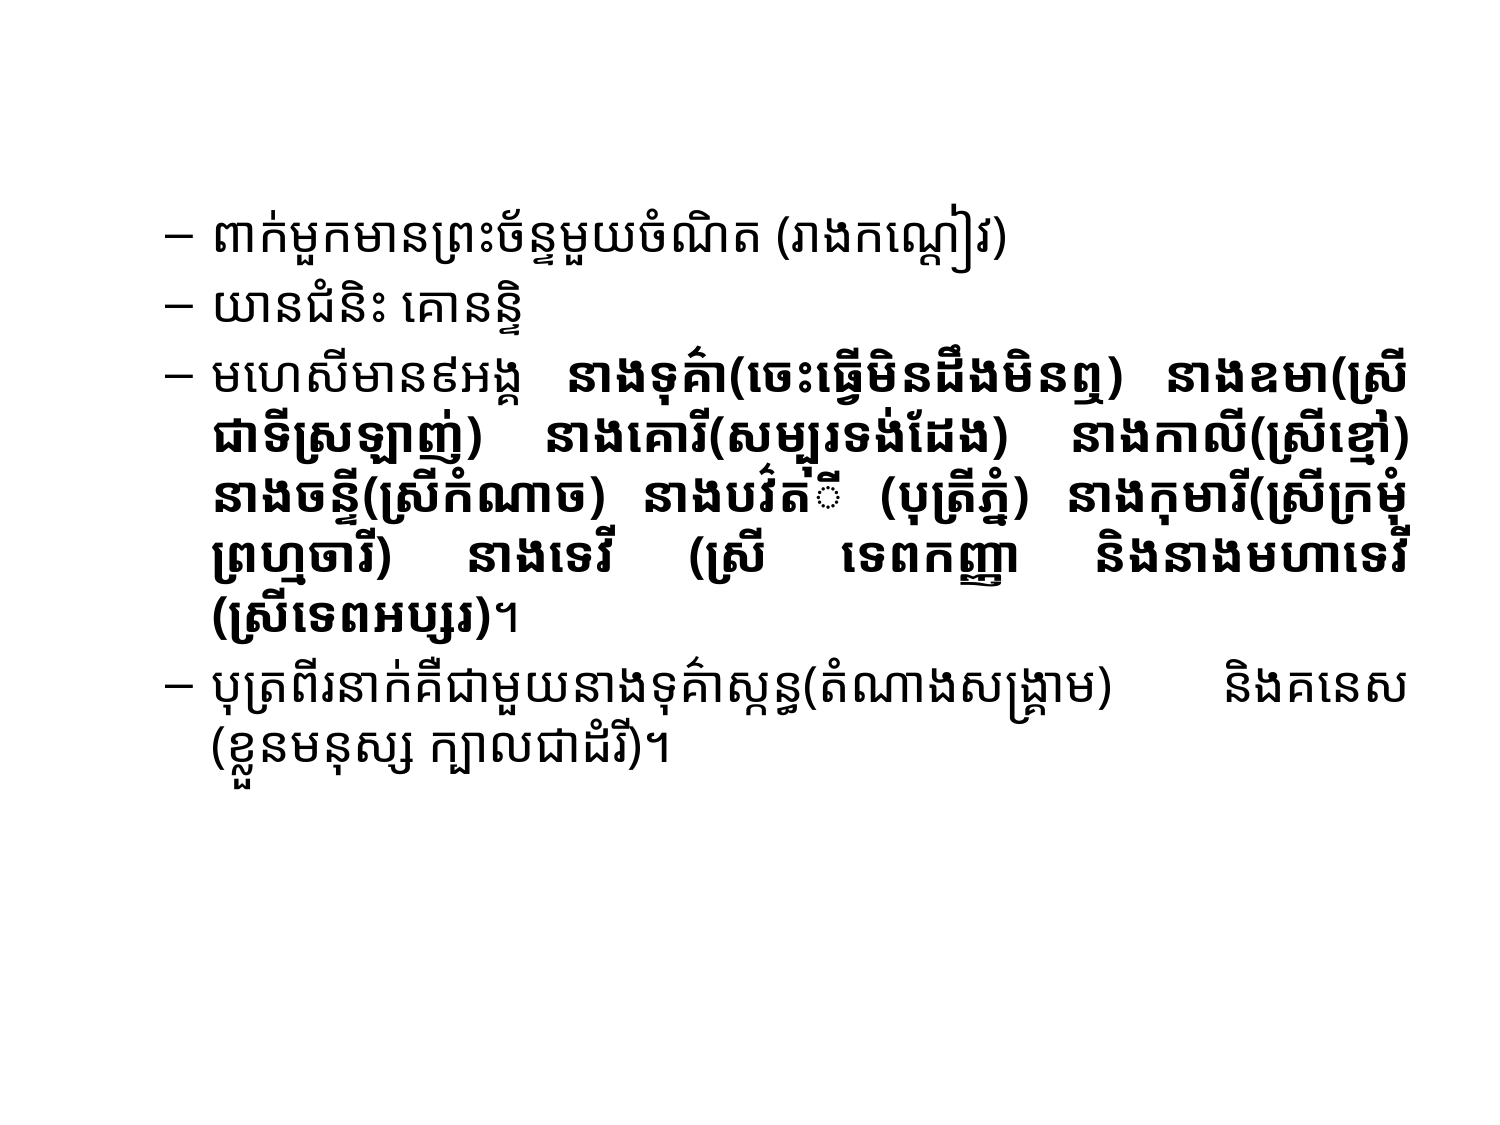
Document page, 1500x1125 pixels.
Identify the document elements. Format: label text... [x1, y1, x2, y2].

list ពាក់មួកមានព្រះច័ន្ទមួយចំណិត (រាងកណ្តៀវ) យានជំនិះ គោនន្ទិ មហេសីមាន៩អង្គ នាងទុគ៌ា(ចេះធ្វើមិនដឹងមិនឮ) នាងឧមា(ស្រីជាទីស្រឡាញ់) នាងគោរី(សម្បុរទង់ដែង) នាងកាលី(ស្រីខ្មៅ) នាងចន្ទី(ស្រីកំណាច) នាងបវ៌តី (បុត្រីភ្នំ) នាងកុមារី(ស្រីក្រមុំព្រហ្មចារី) នាងទេវី (ស្រី ទេពកញ្ញា និងនាងមហាទេវី (ស្រីទេពអប្សរ)។ បុត្រពីរនាក់គឺជាមួយនាងទុគ៌ាស្កន្ធ(តំណាងសង្គ្រាម) និងគនេស (ខ្លួនមនុស្ស ក្បាលជាដំរី)។ [75, 120, 1425, 1013]
